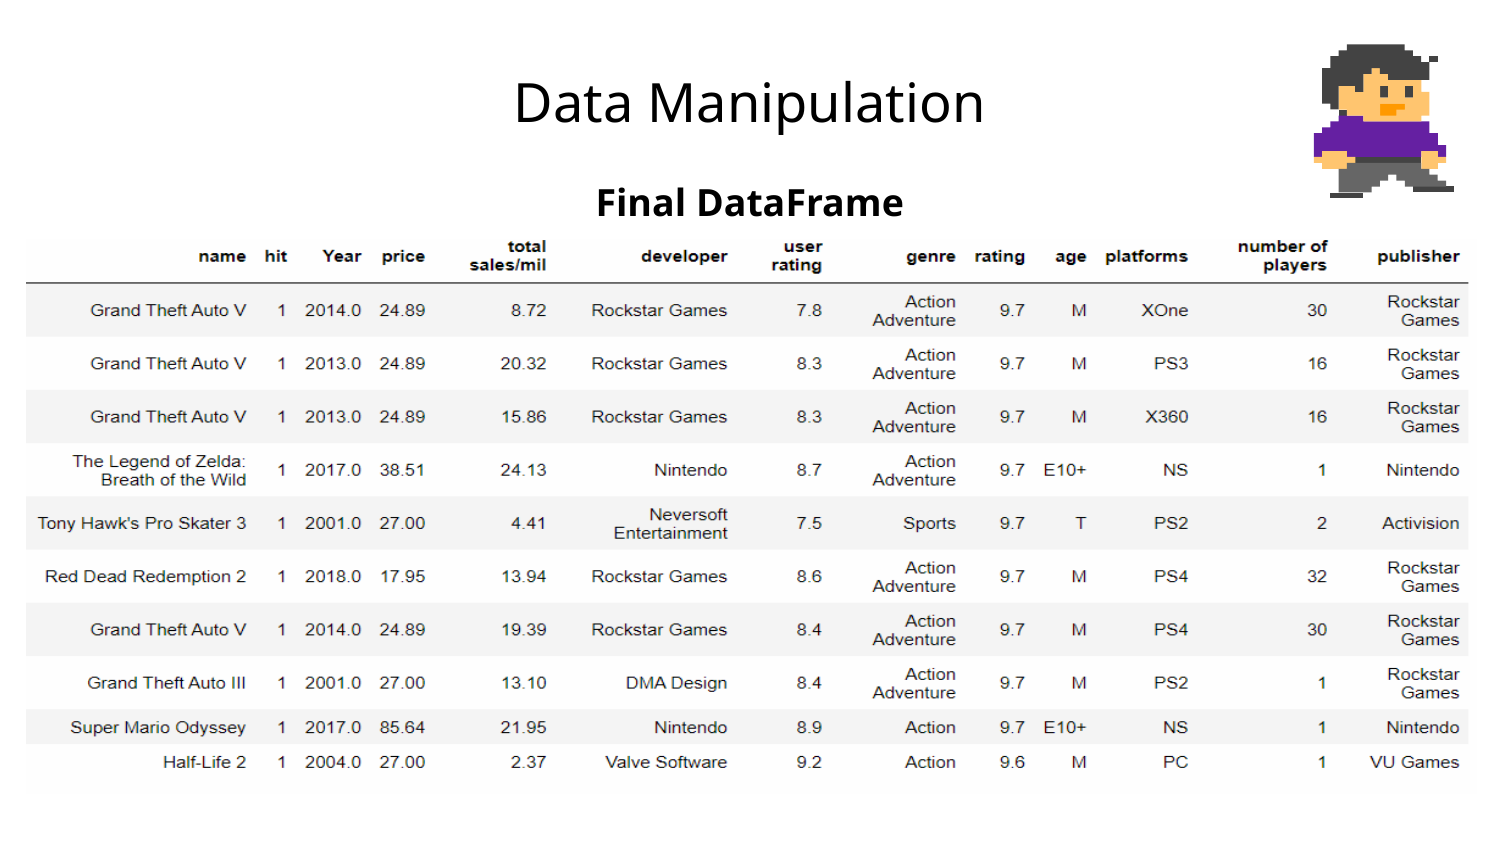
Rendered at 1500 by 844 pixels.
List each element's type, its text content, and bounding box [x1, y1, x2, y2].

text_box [1313, 44, 1455, 199]
picture [25, 239, 1477, 794]
title Data Manipulation [75, 67, 1308, 134]
text_box Final DataFrame [571, 163, 929, 237]
